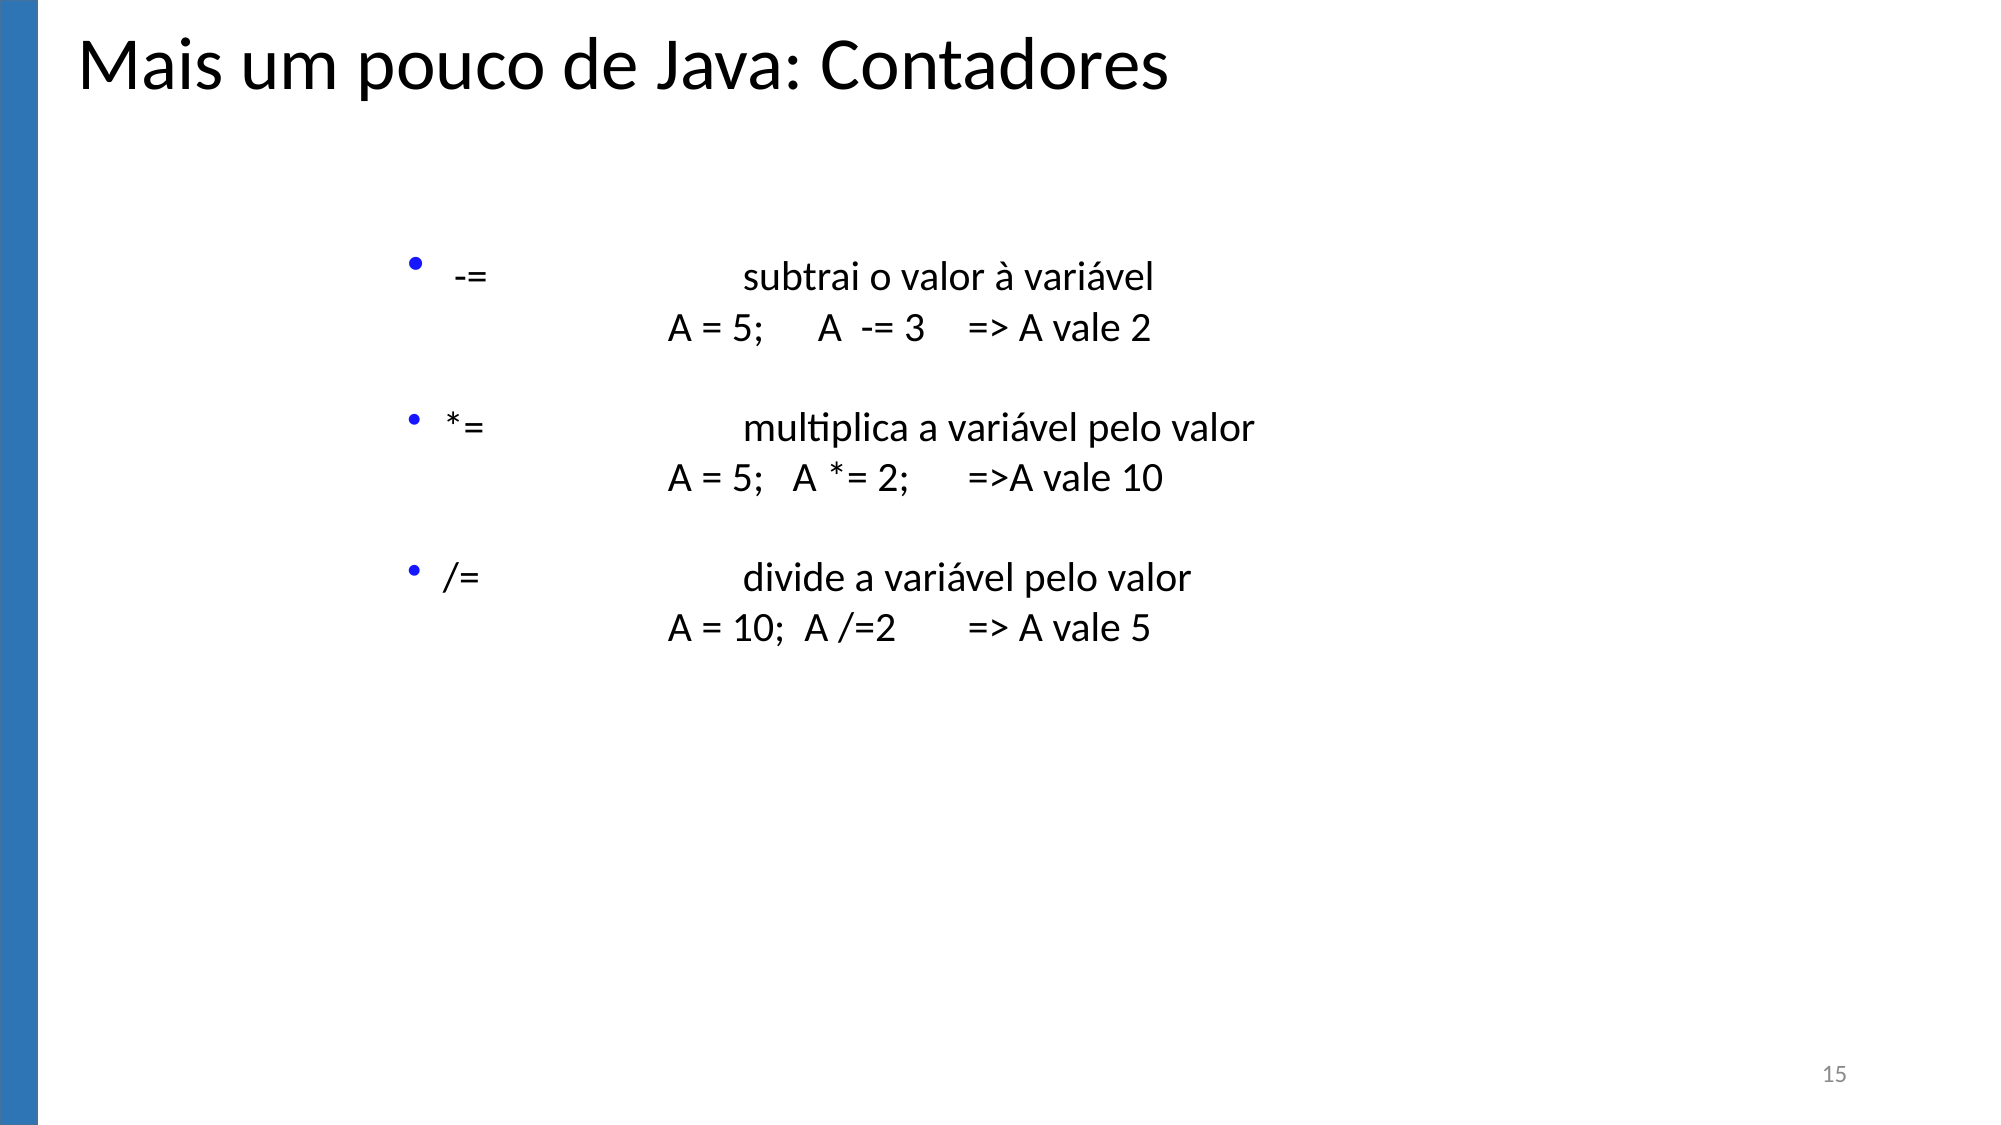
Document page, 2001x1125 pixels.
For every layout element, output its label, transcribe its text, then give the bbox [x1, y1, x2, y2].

slide_number 15 [1412, 1042, 1863, 1103]
text_box [0, 0, 38, 1125]
text_box -= subtrai o valor à variável A = 5; A -= 3 => A vale 2 *= multiplica a variável pelo valor A = 5; A *= 2; =>A vale 10 /= divide a variável pelo valor A = 10; A /=2 => A vale 5 [353, 187, 1700, 1085]
text_box Mais um pouco de Java: Contadores [62, 10, 1413, 108]
